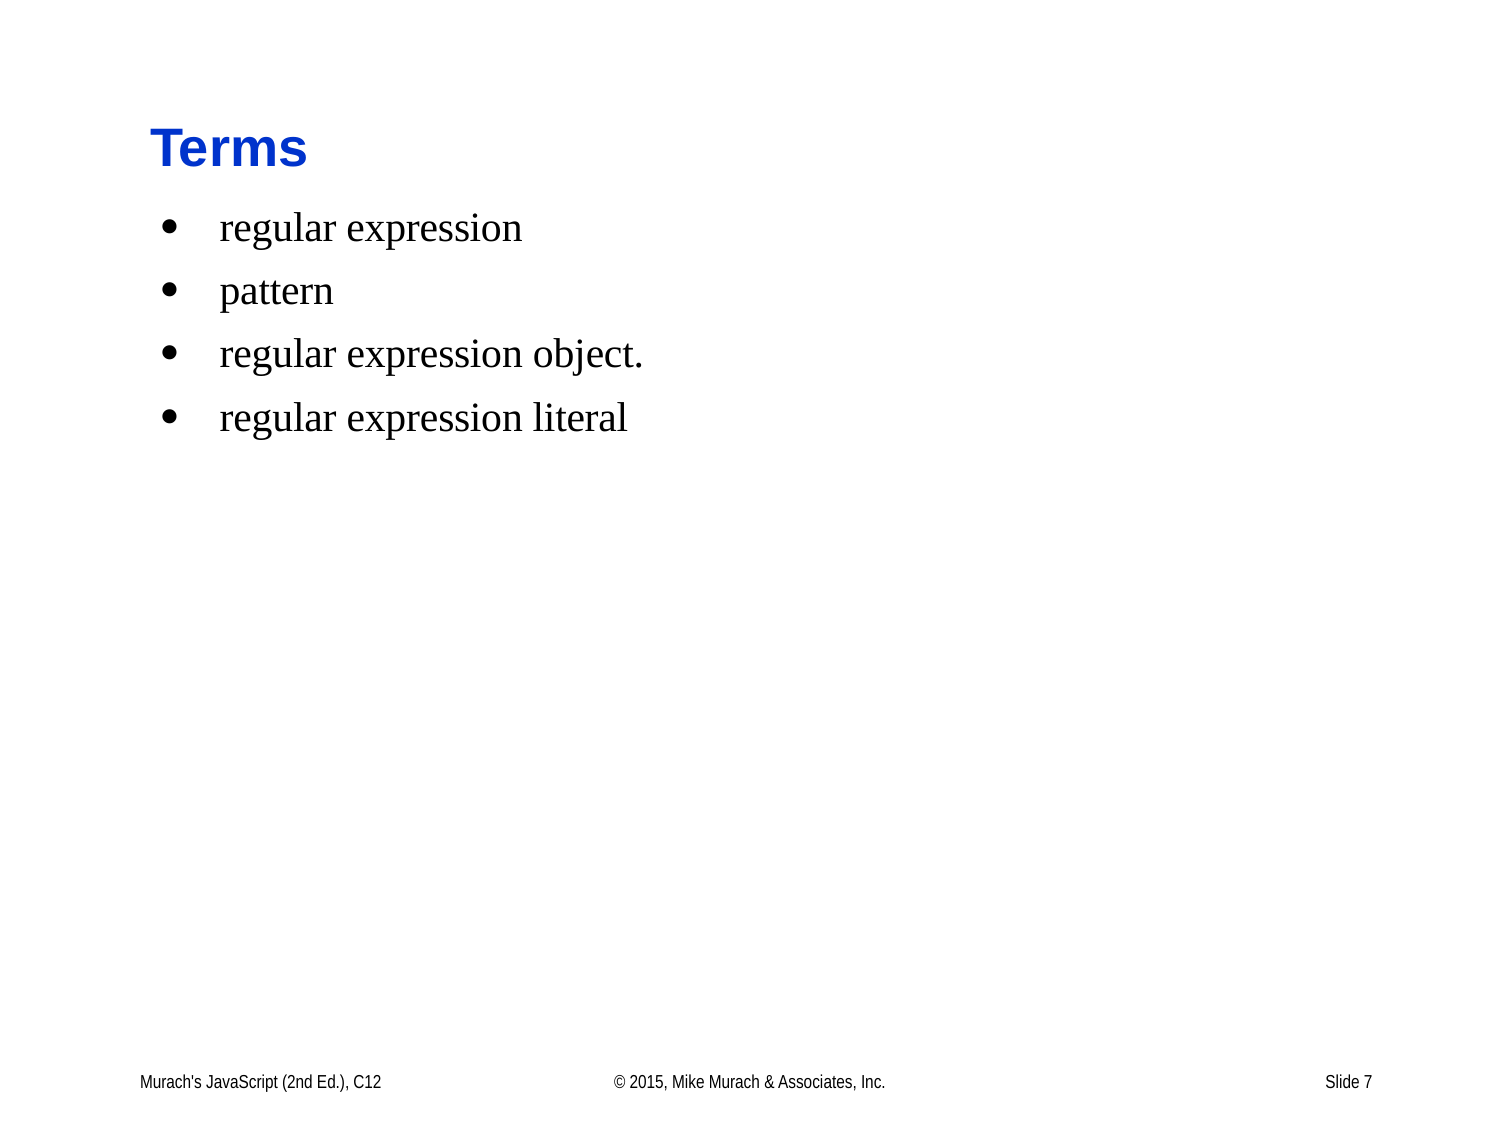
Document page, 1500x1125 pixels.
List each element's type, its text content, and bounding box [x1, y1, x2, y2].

footer © 2015, Mike Murach & Associates, Inc. [474, 1025, 1025, 1100]
slide_number Murach's JavaScript (2nd Ed.), C12 [125, 1025, 450, 1100]
title Terms [150, 112, 1350, 179]
slide_number Slide 7 [1074, 1025, 1388, 1100]
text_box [162, 199, 1361, 454]
